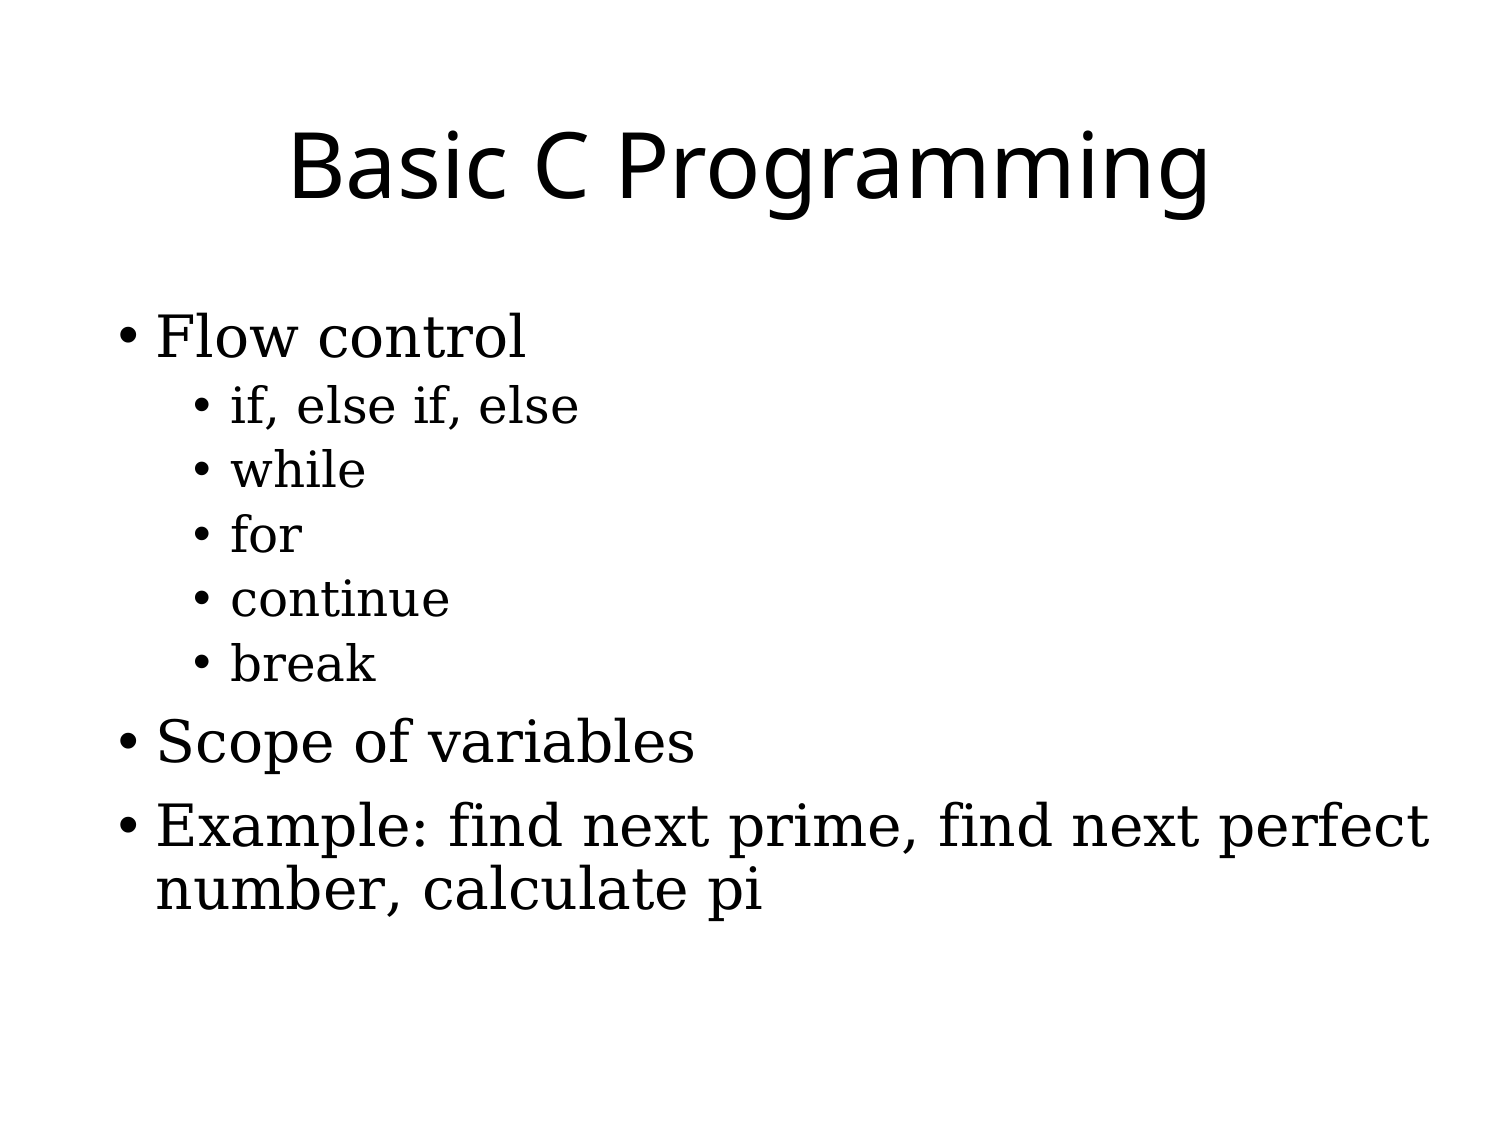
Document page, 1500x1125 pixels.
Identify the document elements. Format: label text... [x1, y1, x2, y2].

list Flow control if, else if, else while for continue break Scope of variables Example: find next prime, find next perfect number, calculate pi [103, 299, 1463, 1014]
title Basic C Programming [103, 59, 1397, 278]
